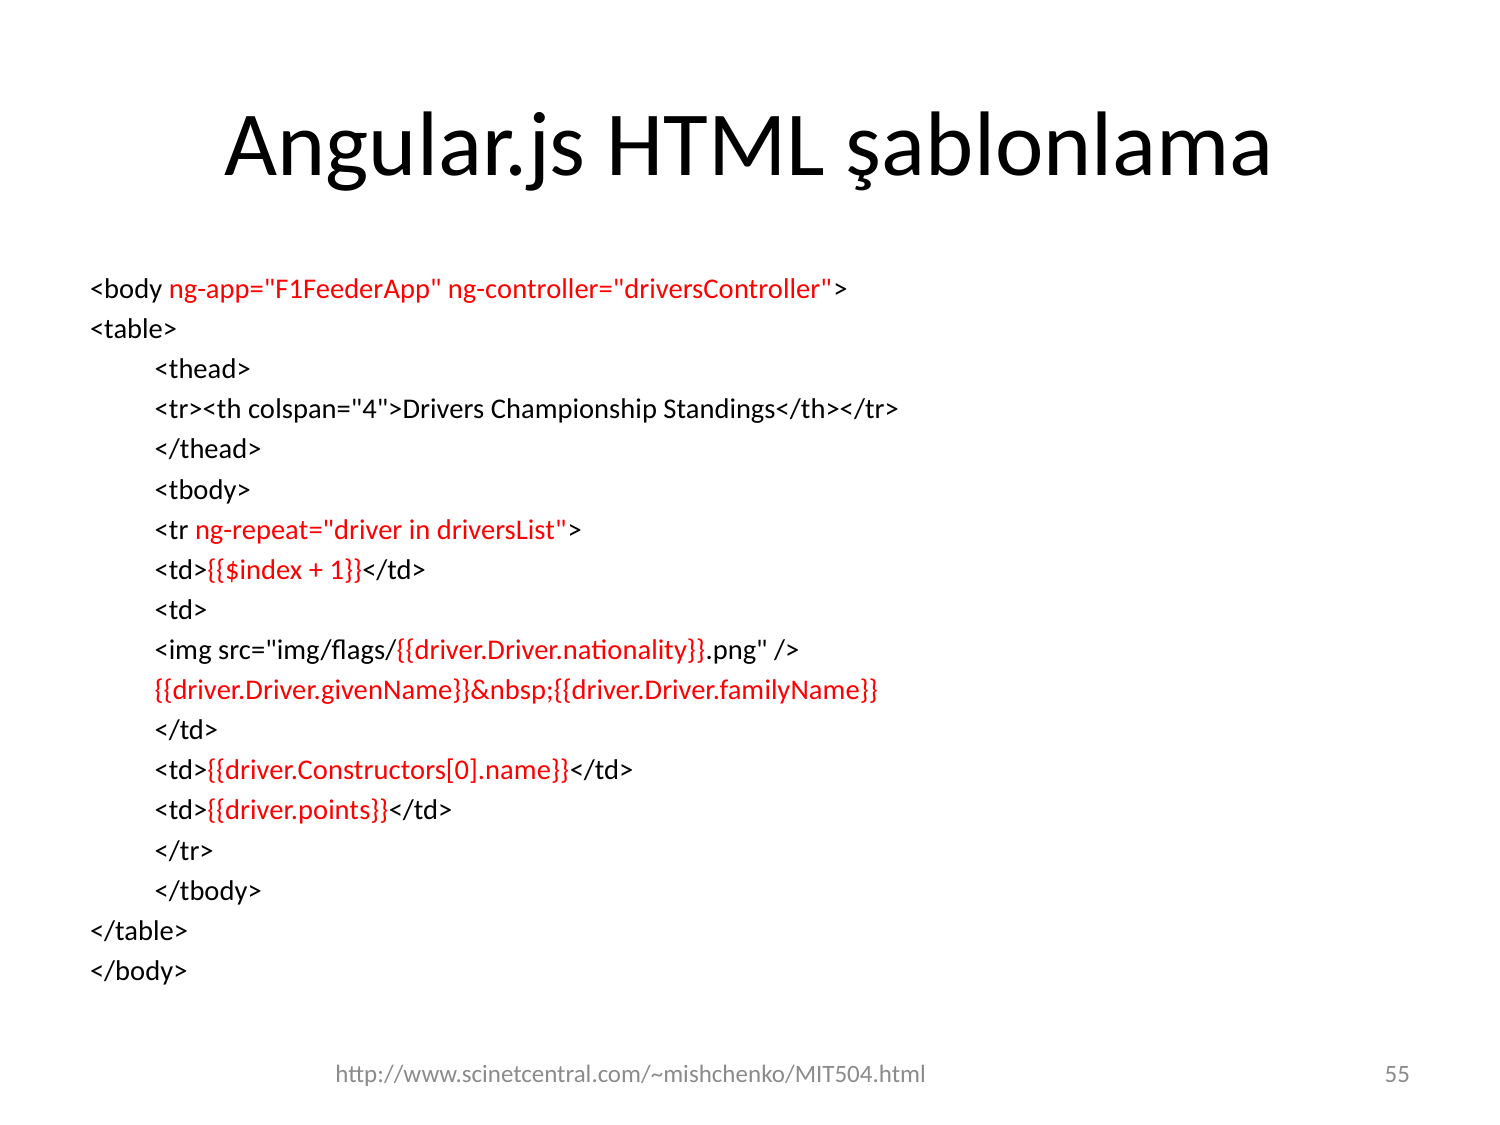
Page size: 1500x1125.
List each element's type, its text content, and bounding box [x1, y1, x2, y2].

list <body ng-app="F1FeederApp" ng-controller="driversController"> <table> <thead> <tr><th colspan="4">Drivers Championship Standings</th></tr> </thead> <tbody> <tr ng-repeat="driver in driversList"> <td>{{$index + 1}}</td> <td> <img src="img/flags/{{driver.Driver.nationality}}.png" /> {{driver.Driver.givenName}}&nbsp;{{driver.Driver.familyName}} </td> <td>{{driver.Constructors[0].name}}</td> <td>{{driver.points}}</td> </tr> </tbody> </table> </body> [75, 262, 1425, 1005]
slide_number 55 [1074, 1042, 1425, 1103]
title Angular.js HTML şablonlama [75, 45, 1425, 233]
footer http://www.scinetcentral.com/~mishchenko/MIT504.html [275, 1042, 988, 1103]
